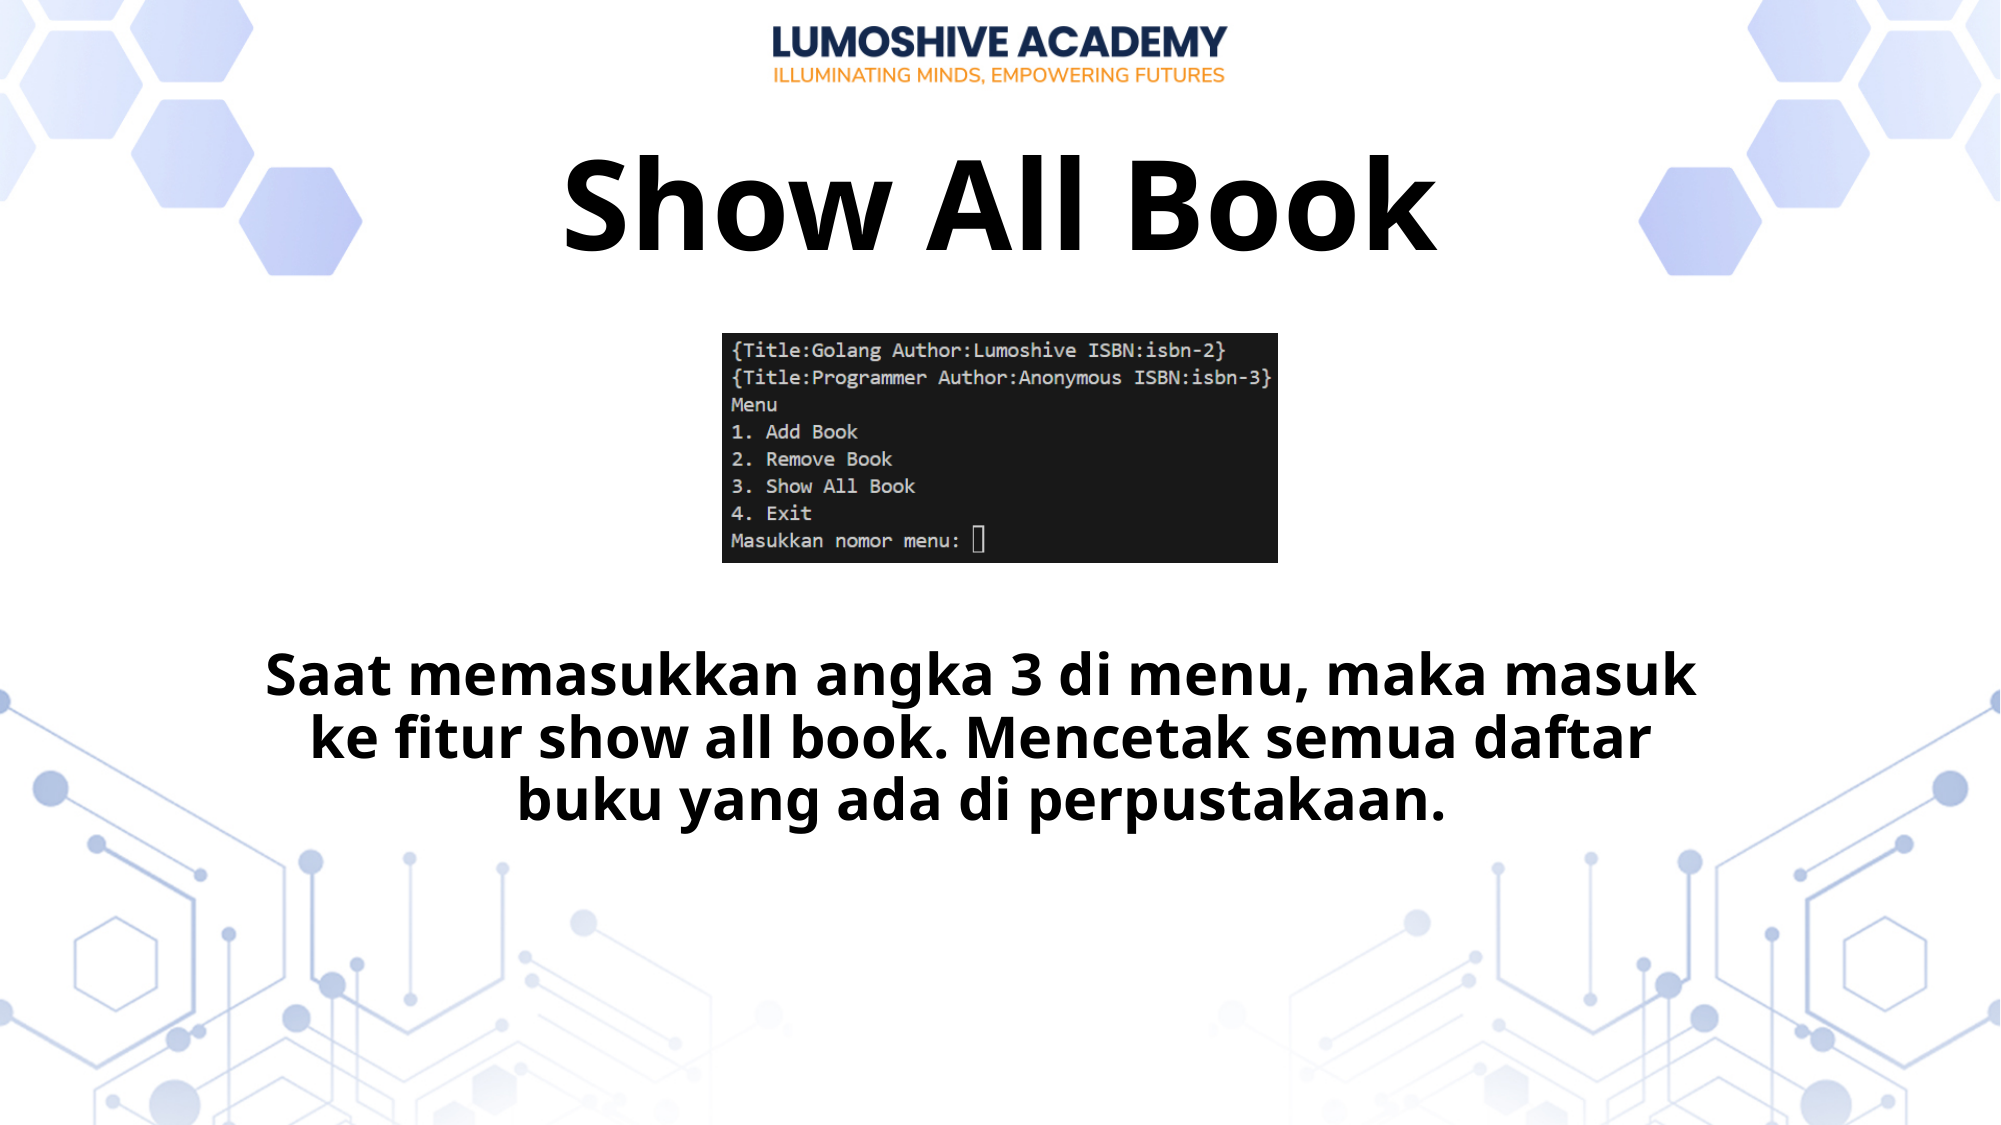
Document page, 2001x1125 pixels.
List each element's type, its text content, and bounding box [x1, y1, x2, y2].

text_box Saat memasukkan angka 3 di menu, maka masuk ke fitur show all book. Mencetak semua daftar buku yang ada di perpustakaan. [233, 637, 1732, 841]
picture [0, 0, 2001, 1125]
title Show All Book [251, 123, 1749, 285]
